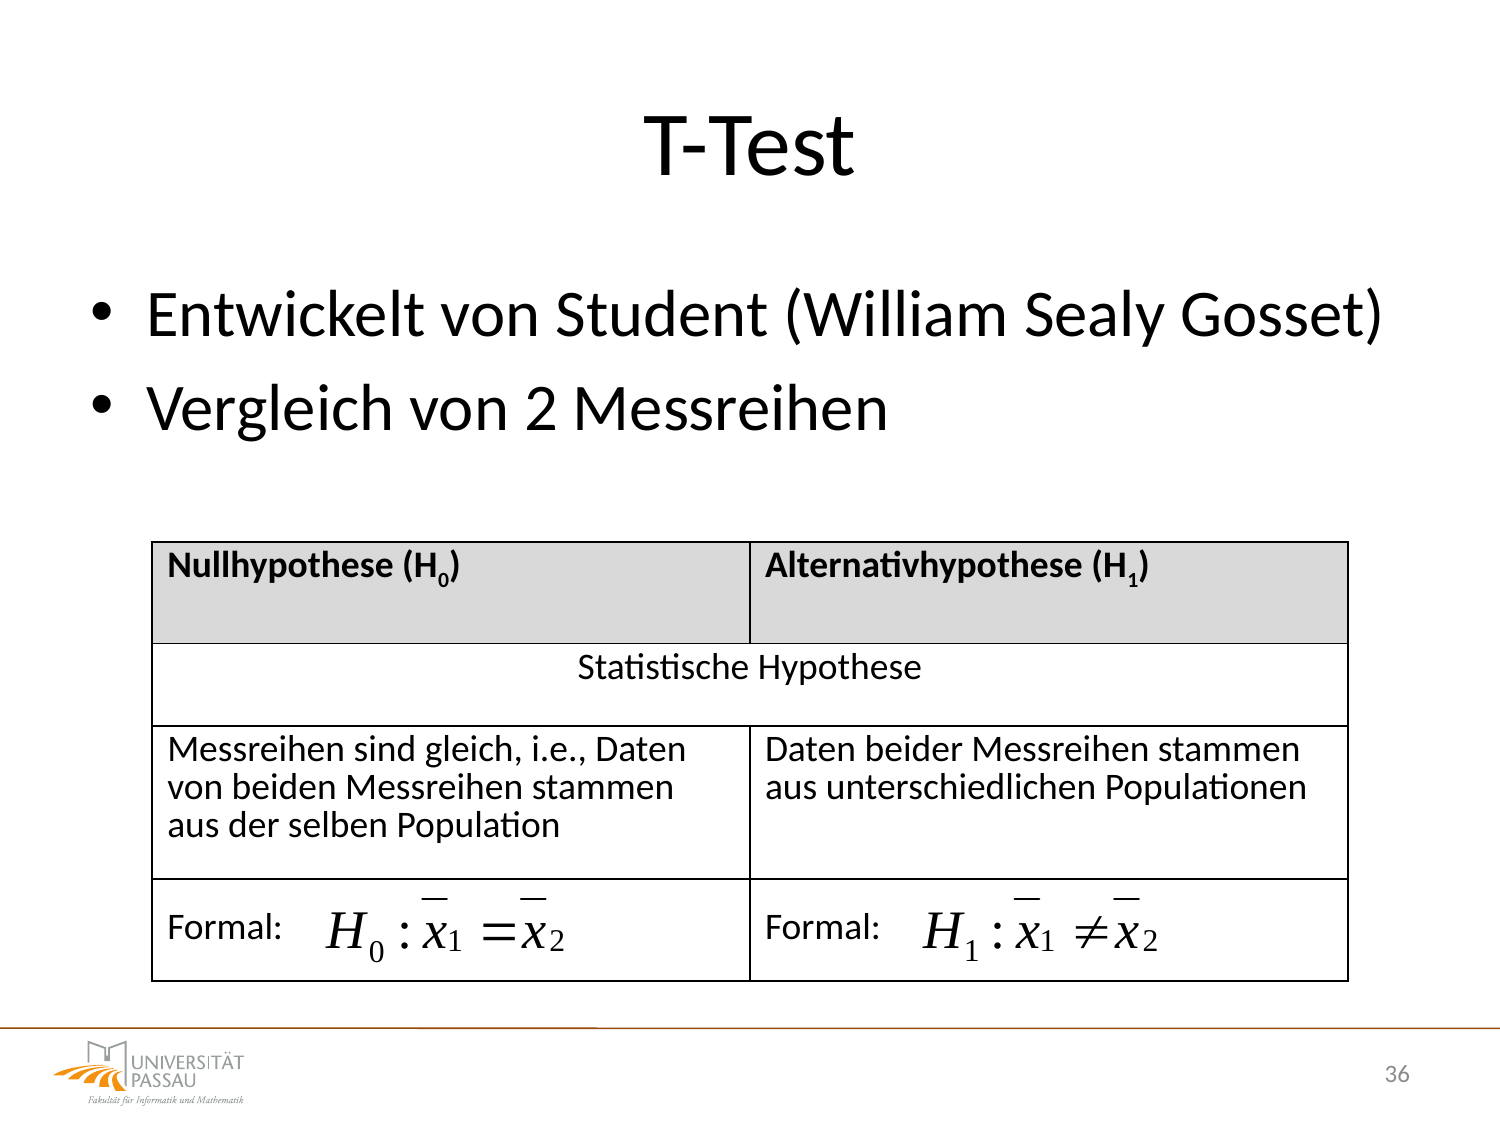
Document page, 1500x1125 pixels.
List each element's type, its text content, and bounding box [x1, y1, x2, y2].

list Entwickelt von Student (William Sealy Gosset) Vergleich von 2 Messreihen [75, 262, 1425, 1005]
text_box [913, 884, 1168, 972]
title T-Test [75, 45, 1425, 233]
table_header Nullhypothese (H0) [153, 543, 749, 643]
table_cell Messreihen sind gleich, i.e., Daten von beiden Messreihen stammen aus der selben Population [153, 727, 749, 878]
table_header Alternativhypothese (H1) [751, 543, 1347, 643]
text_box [316, 884, 575, 976]
slide_number 36 [1289, 1042, 1425, 1103]
table_cell Statistische Hypothese [153, 644, 1347, 725]
table_cell Formal: [153, 880, 749, 980]
table_cell Daten beider Messreihen stammen aus unterschiedlichen Populationen [751, 727, 1347, 878]
table_cell Formal: [751, 880, 1347, 980]
